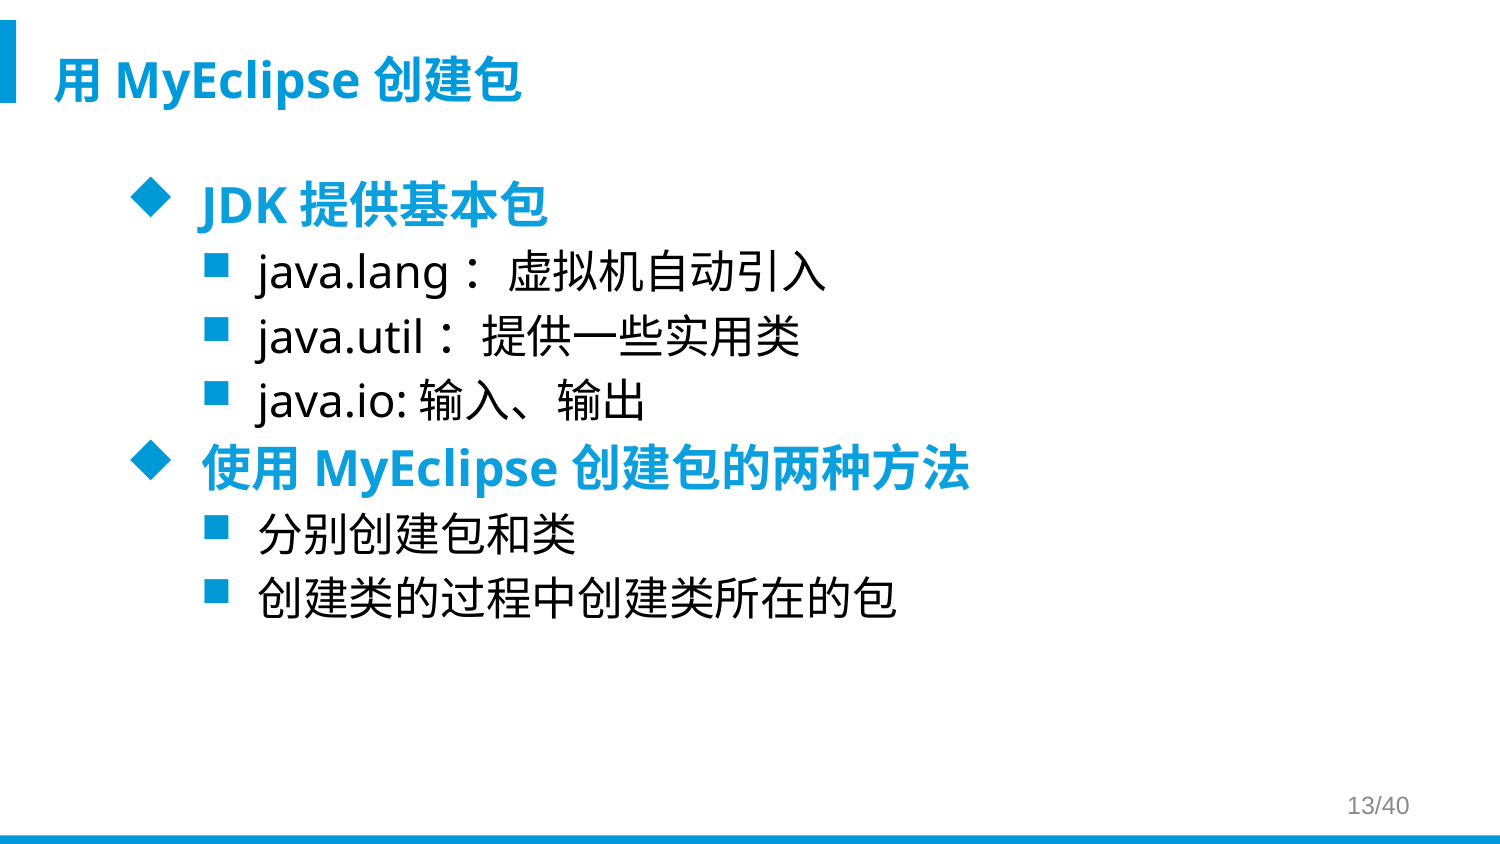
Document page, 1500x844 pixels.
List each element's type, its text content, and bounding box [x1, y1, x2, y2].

slide_number /40 [1074, 782, 1425, 828]
text_box 用MyEclipse创建包 [53, 11, 1403, 153]
list JDK提供基本包 java.lang：虚拟机自动引入 java.util：提供一些实用类 java.io:输入、输出 使用MyEclipse创建包的两种方法 分别创建包和类 创建类的过程中创建类所在的包 [110, 166, 1385, 724]
